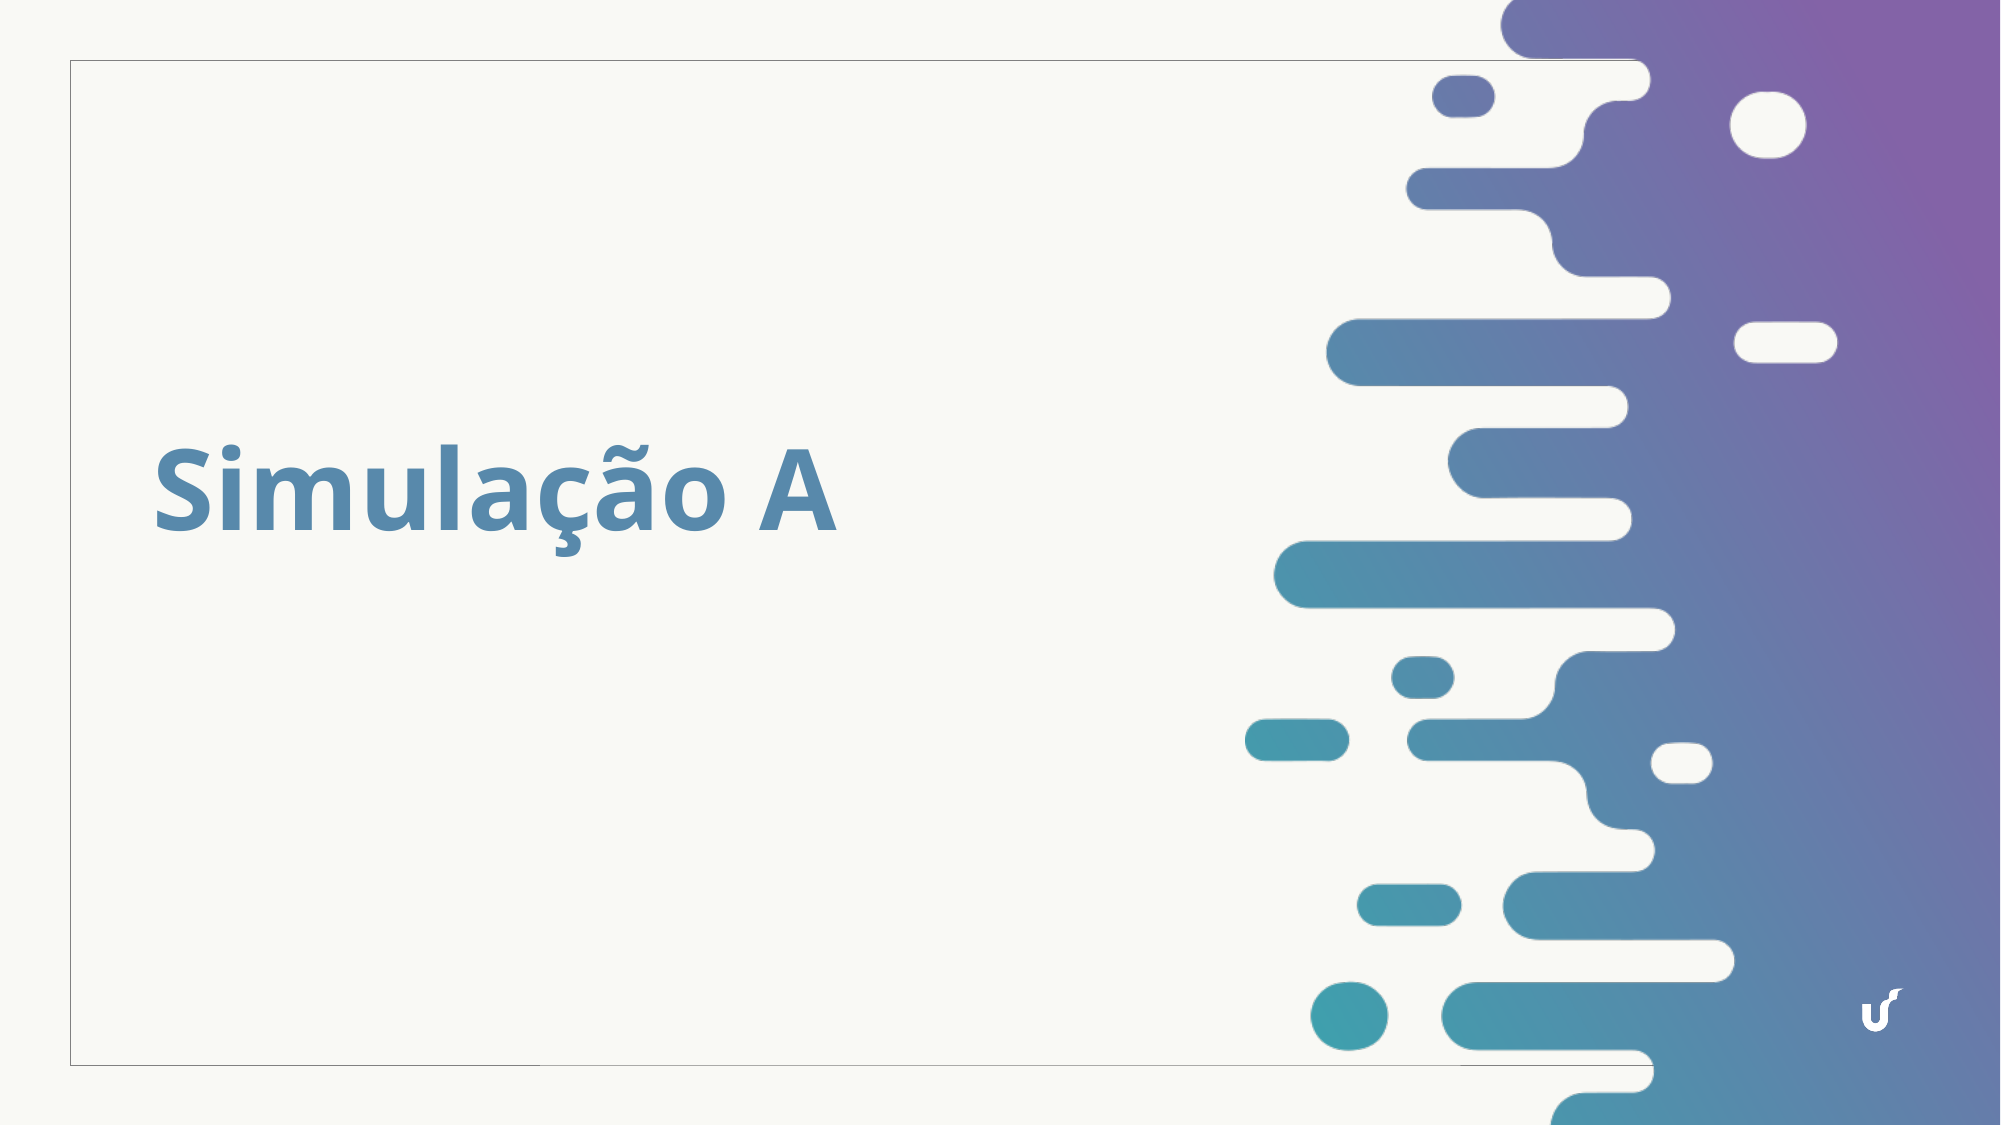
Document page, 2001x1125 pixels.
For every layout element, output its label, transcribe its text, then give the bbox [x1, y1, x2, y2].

title Simulação A [137, 170, 1228, 563]
picture [1245, 0, 2001, 1125]
